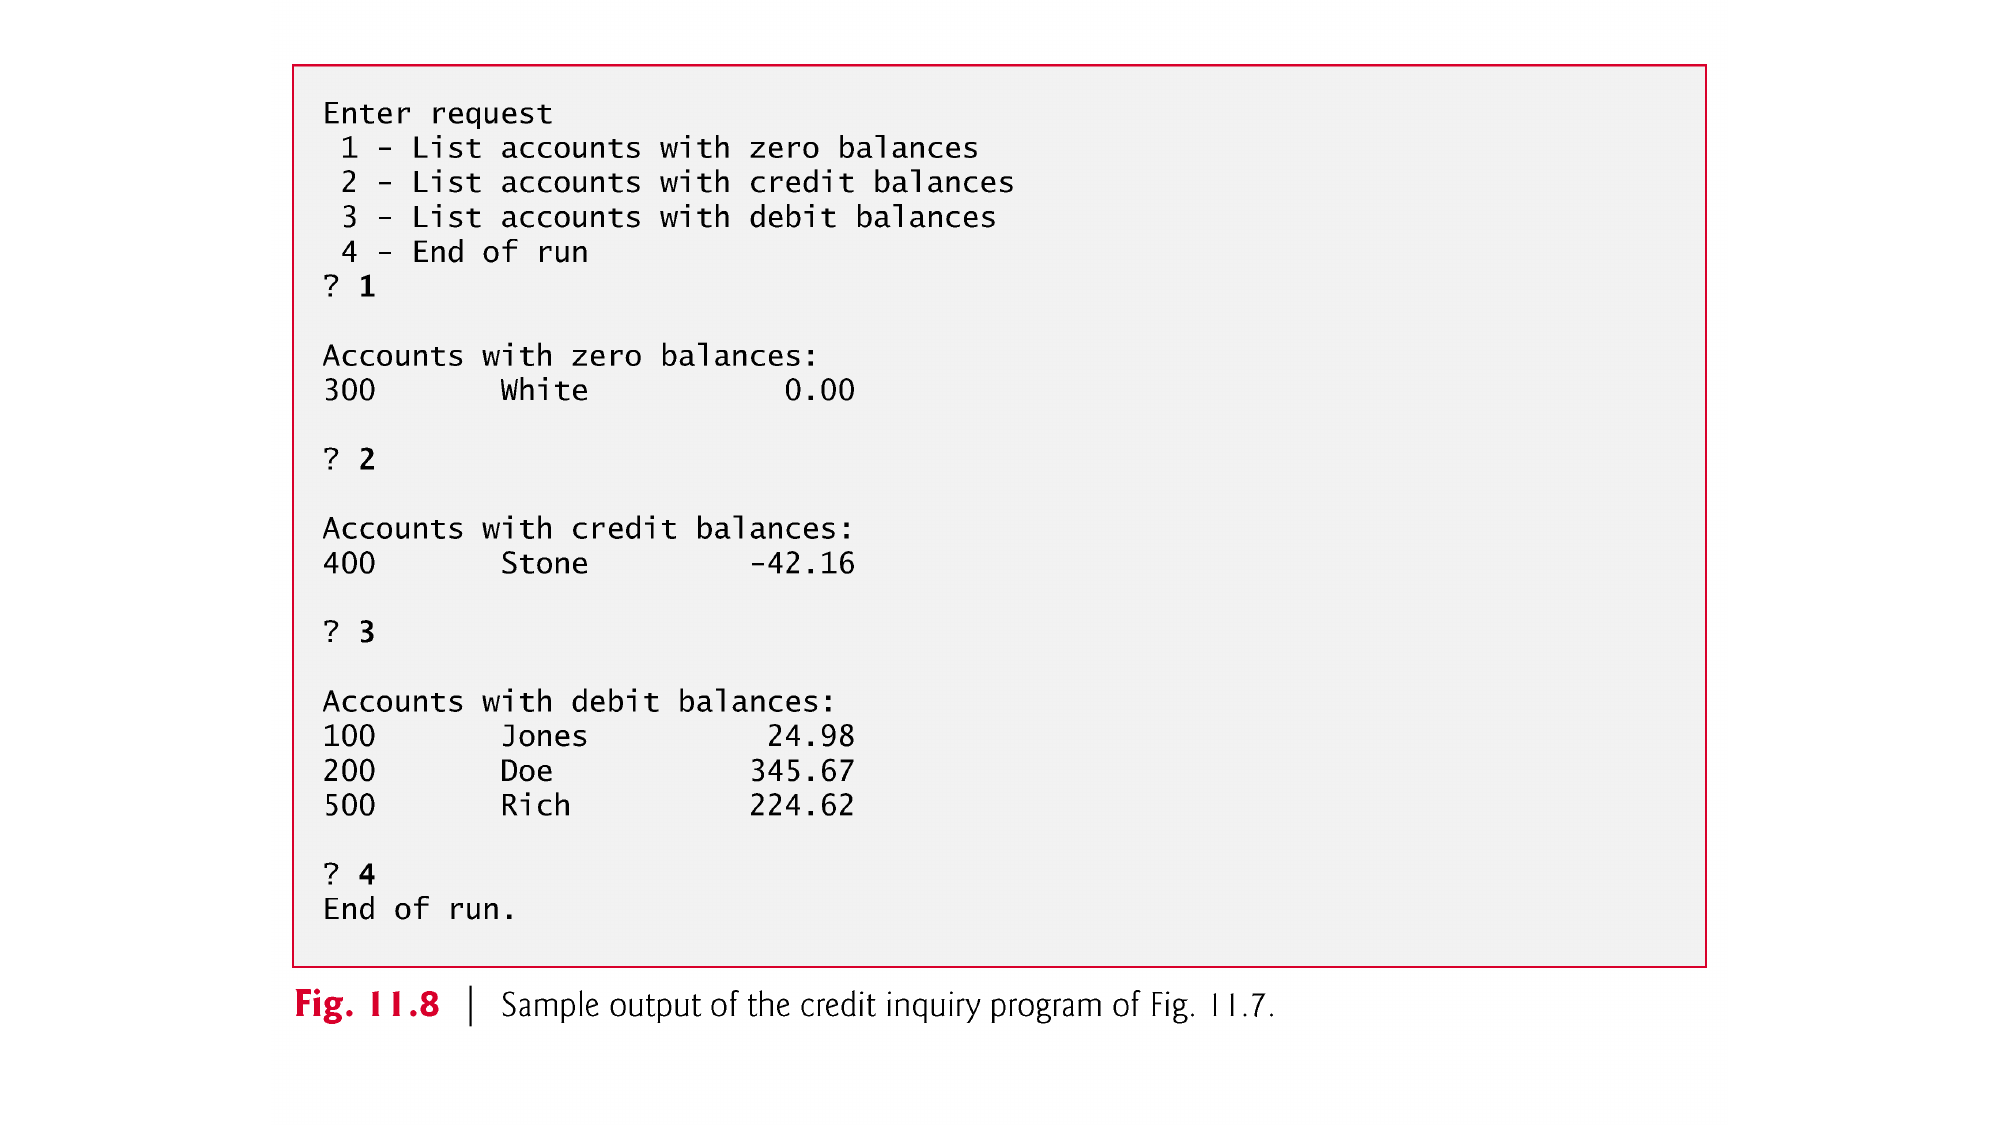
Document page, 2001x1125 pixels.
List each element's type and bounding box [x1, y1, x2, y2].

picture [271, 0, 1728, 1125]
